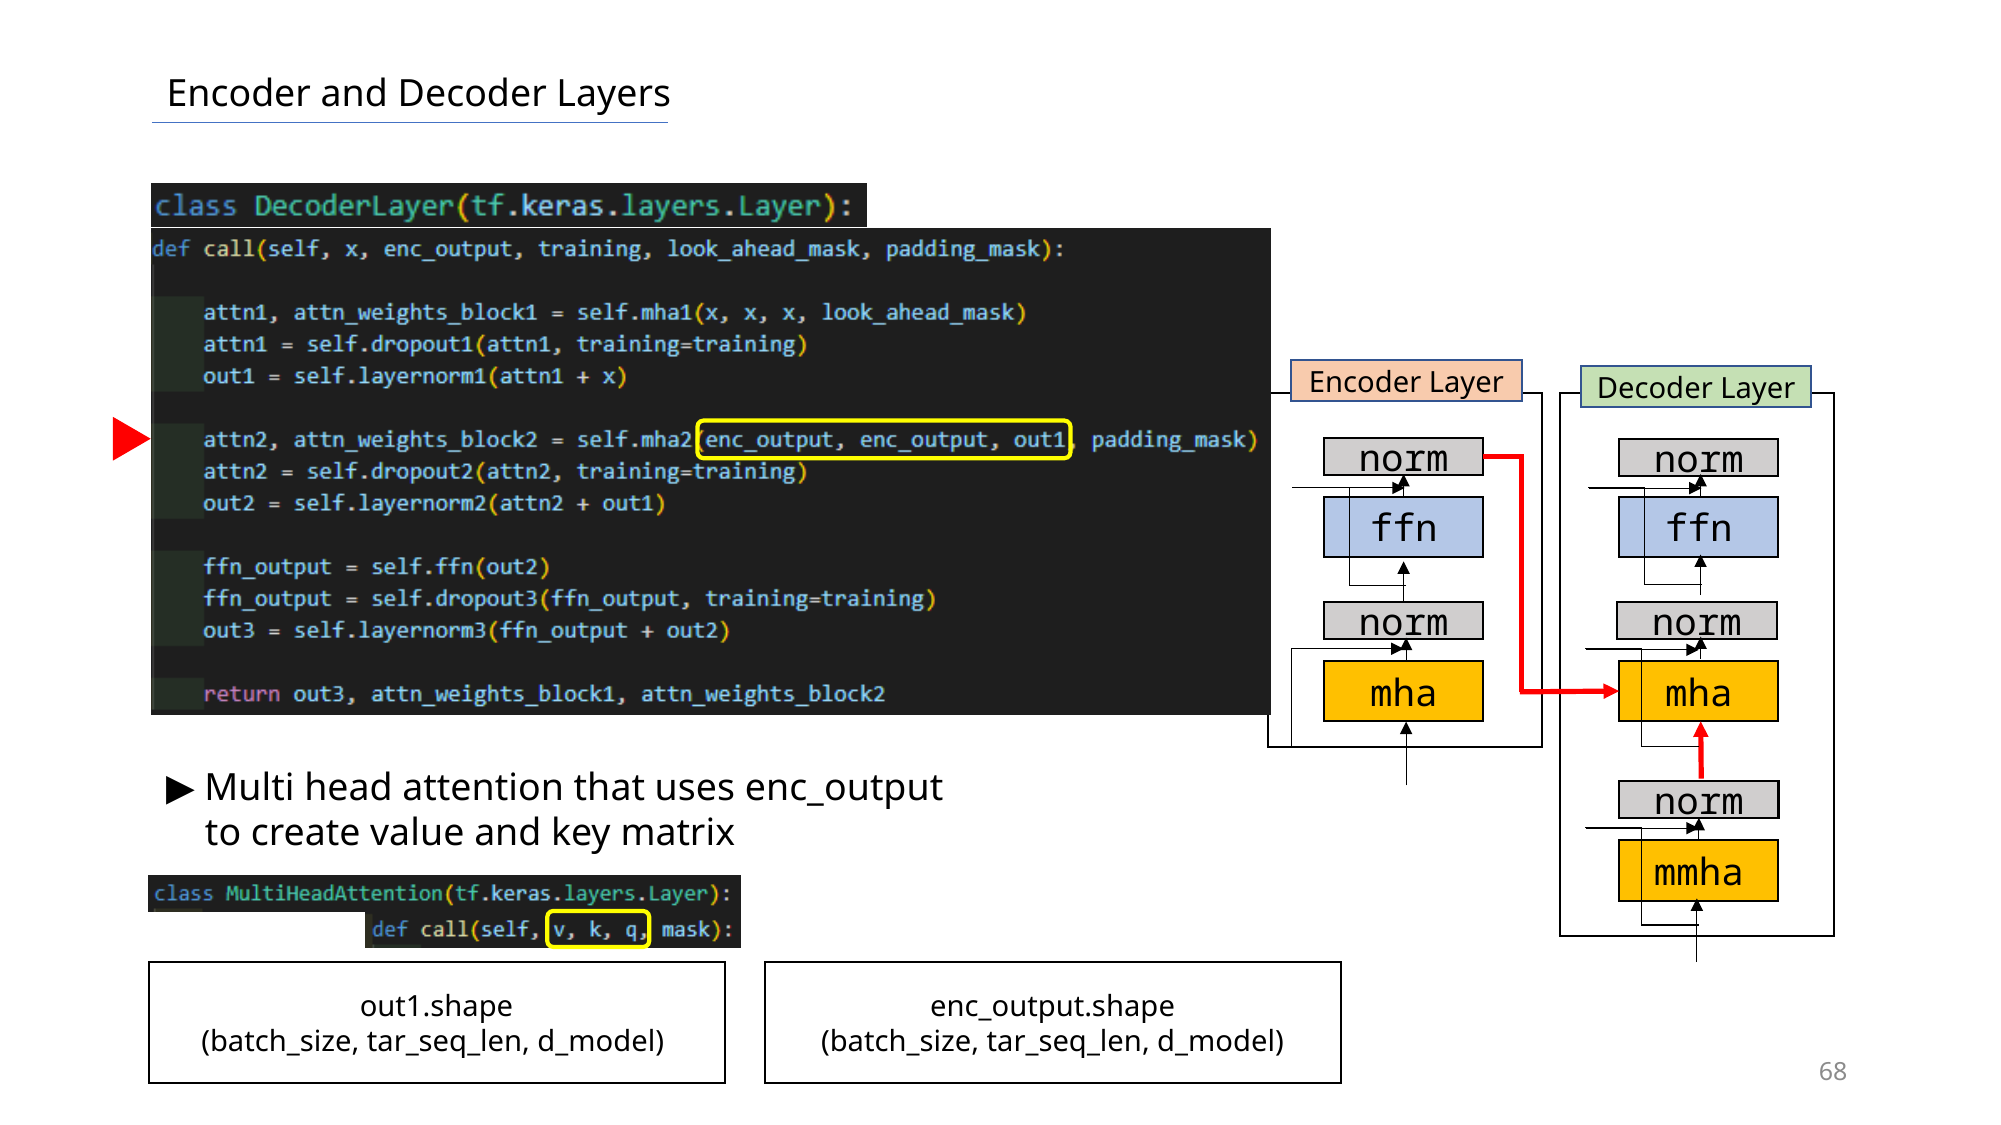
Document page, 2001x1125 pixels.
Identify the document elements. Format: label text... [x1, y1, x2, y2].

text_box mmha [1691, 839, 1779, 902]
text_box norm [1618, 438, 1779, 477]
text_box ▶ Multi head attention that uses enc_output to create value and key matrix [151, 755, 1458, 860]
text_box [1592, 640, 1691, 649]
text_box norm [1616, 601, 1778, 640]
picture [151, 228, 1271, 715]
text_box ffn [1694, 496, 1779, 558]
text_box mha [1691, 660, 1779, 722]
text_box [1595, 479, 1694, 488]
text_box enc_output.shape (batch_size, tar_seq_len, d_model) [764, 961, 1342, 1084]
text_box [1483, 456, 1522, 692]
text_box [1300, 479, 1399, 487]
text_box out1.shape (batch_size, tar_seq_len, d_model) [148, 961, 726, 1084]
picture [151, 183, 867, 227]
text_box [1592, 829, 1691, 933]
text_box ffn [1399, 496, 1483, 558]
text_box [1592, 650, 1691, 755]
picture [148, 875, 741, 948]
slide_number 68 [1412, 1042, 1863, 1103]
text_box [1300, 488, 1399, 594]
text_box norm [1323, 601, 1483, 640]
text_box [1299, 649, 1398, 755]
text_box [1267, 392, 1543, 748]
text_box Encoder and Decoder Layers [151, 61, 836, 122]
text_box Encoder Layer [1290, 359, 1523, 402]
text_box [1559, 392, 1835, 937]
text_box norm [1323, 437, 1484, 476]
text_box mha [1398, 660, 1484, 722]
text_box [1592, 819, 1691, 828]
text_box norm [1618, 780, 1780, 819]
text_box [1299, 640, 1398, 648]
text_box Decoder Layer [1580, 365, 1812, 408]
text_box [112, 416, 151, 461]
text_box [1595, 489, 1694, 593]
